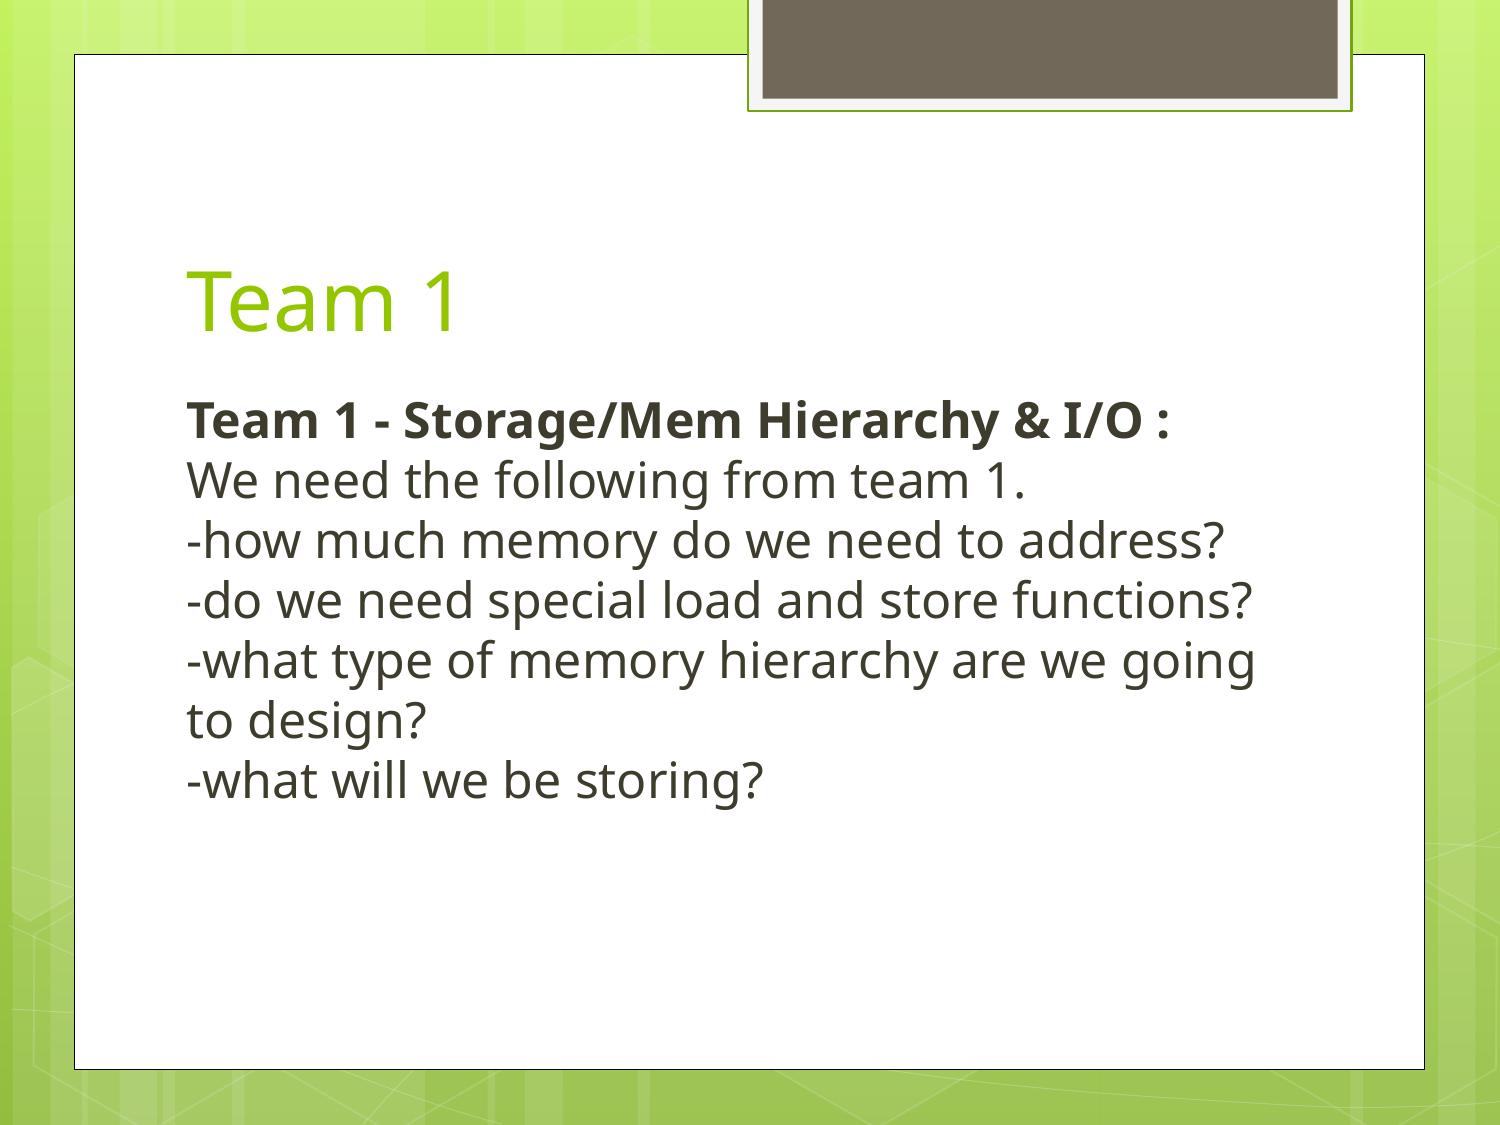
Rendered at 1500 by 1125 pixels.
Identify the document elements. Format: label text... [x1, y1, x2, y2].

title Team 1 [171, 168, 1324, 357]
list Team 1 - Storage/Mem Hierarchy & I/O : We need the following from team 1. -how much memory do we need to address? -do we need special load and store functions? -what type of memory hierarchy are we going to design? -what will we be storing? [171, 381, 1283, 957]
